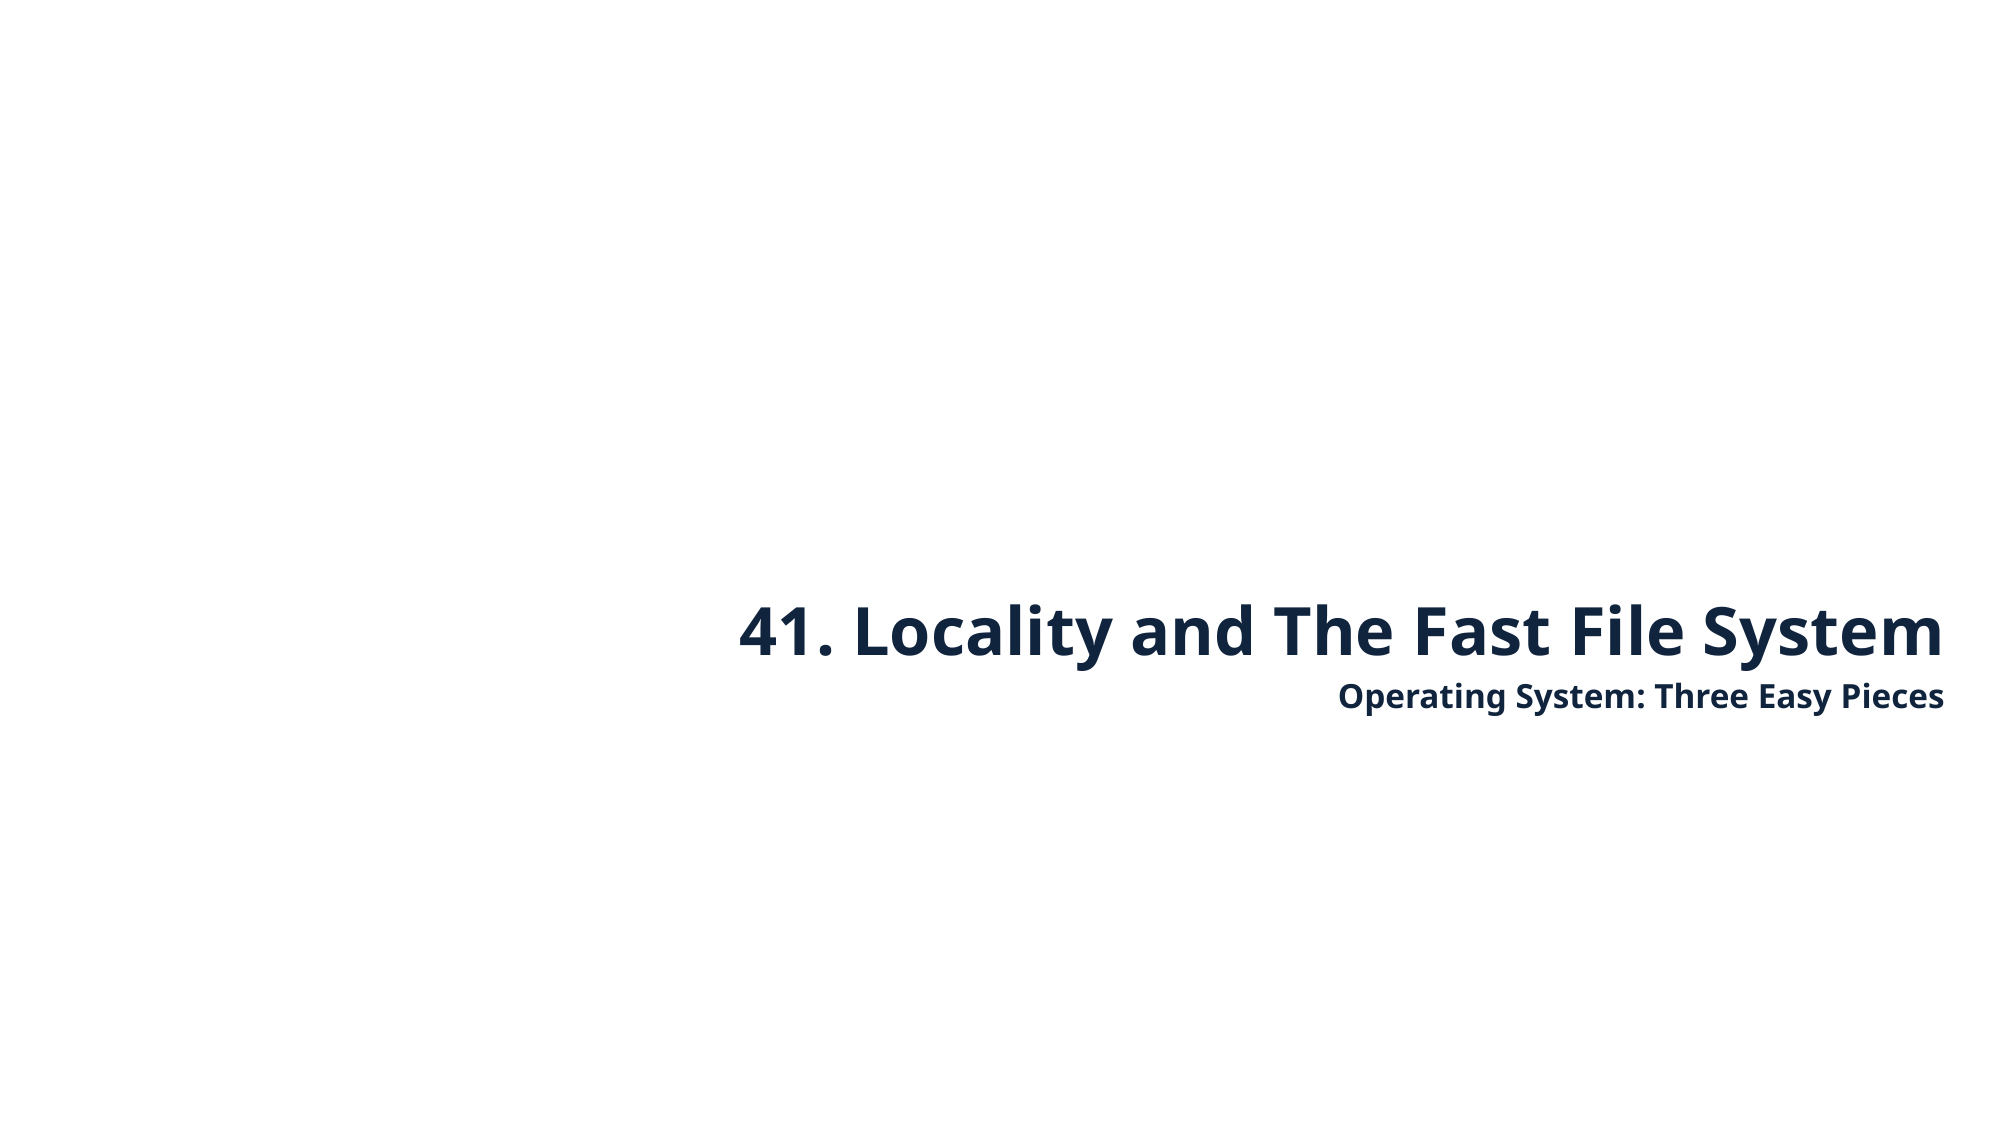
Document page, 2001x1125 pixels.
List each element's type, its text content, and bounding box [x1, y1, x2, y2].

list 41. Locality and The Fast File System Operating System: Three Easy Pieces [194, 476, 1961, 724]
